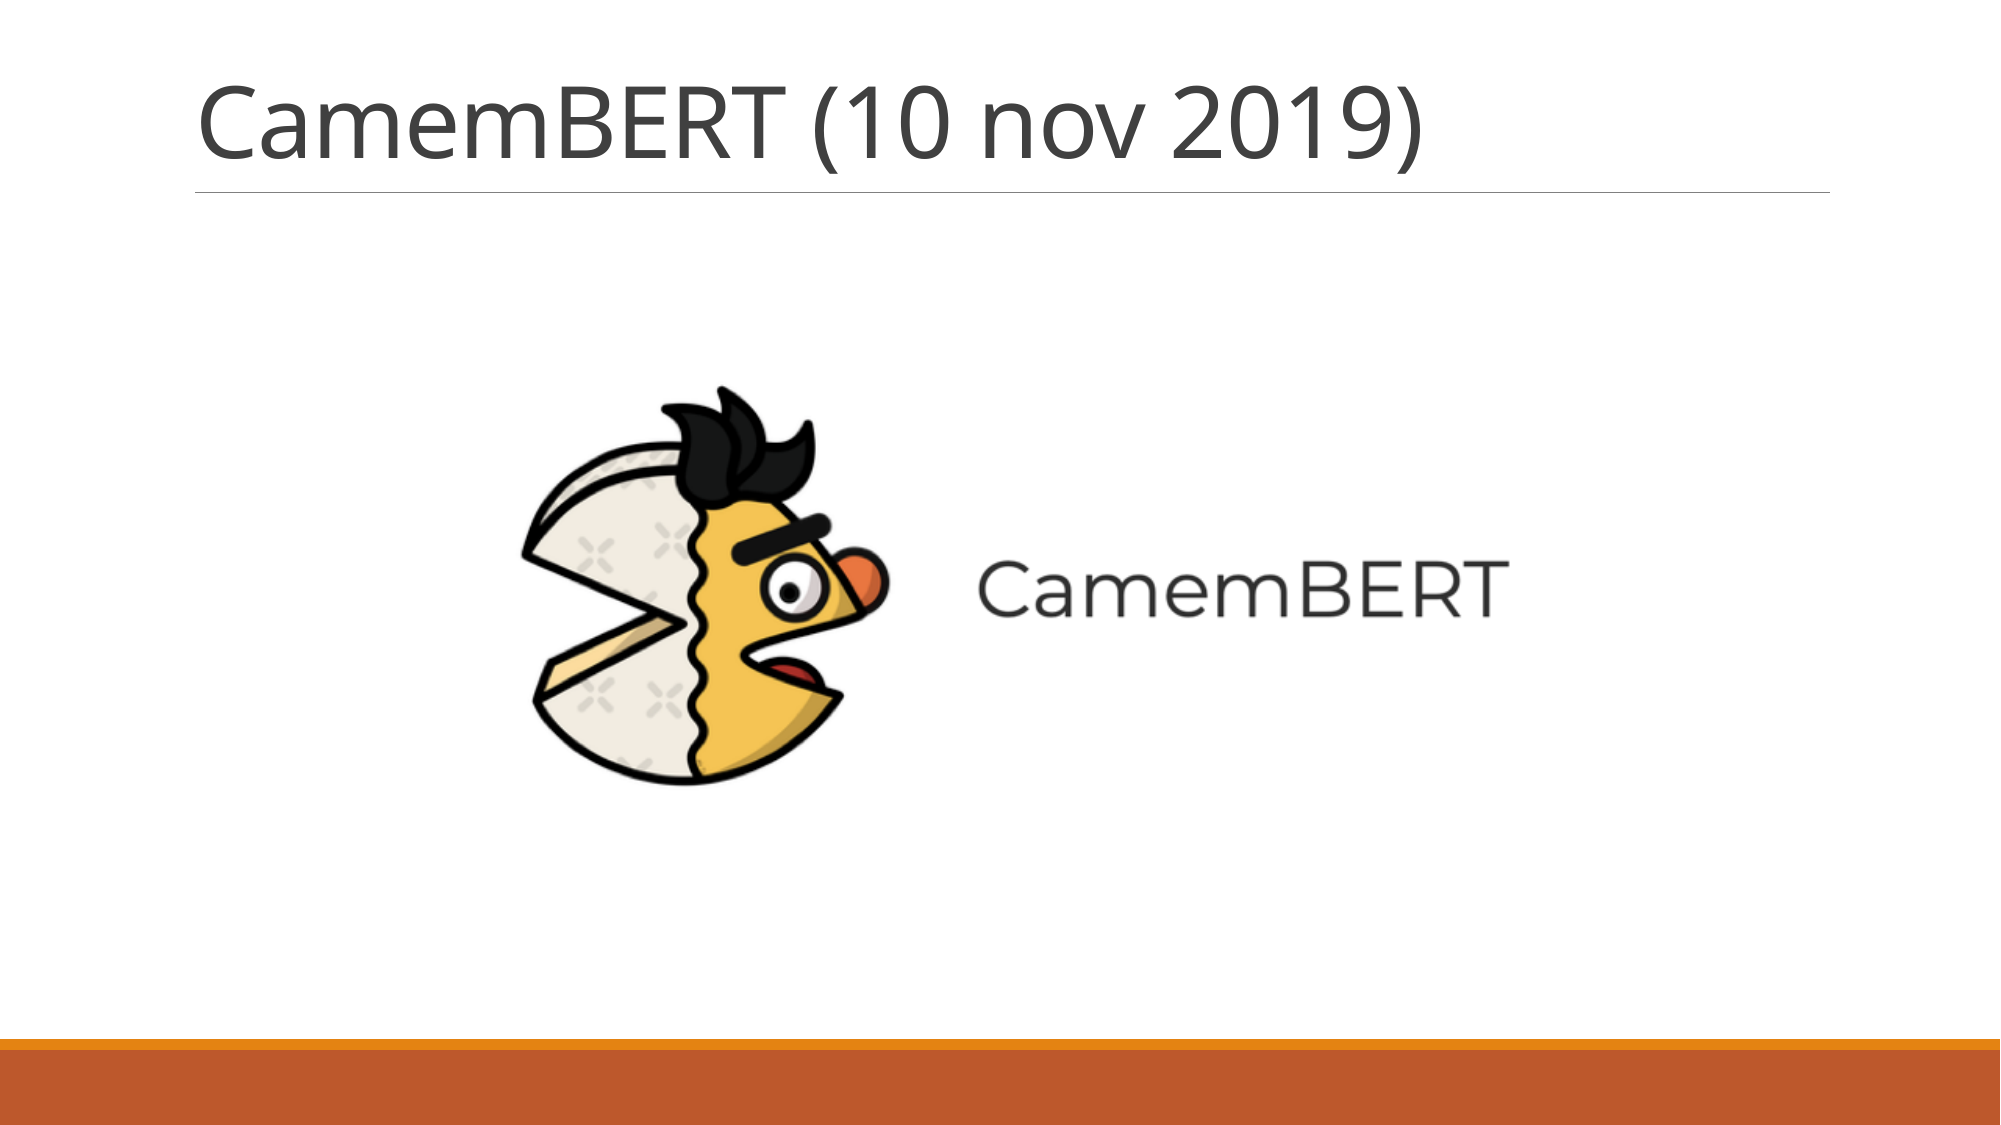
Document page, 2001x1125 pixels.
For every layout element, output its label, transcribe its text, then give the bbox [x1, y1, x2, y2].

title CamemBERT (10 nov 2019) [180, 47, 1830, 187]
picture [379, 287, 1631, 914]
